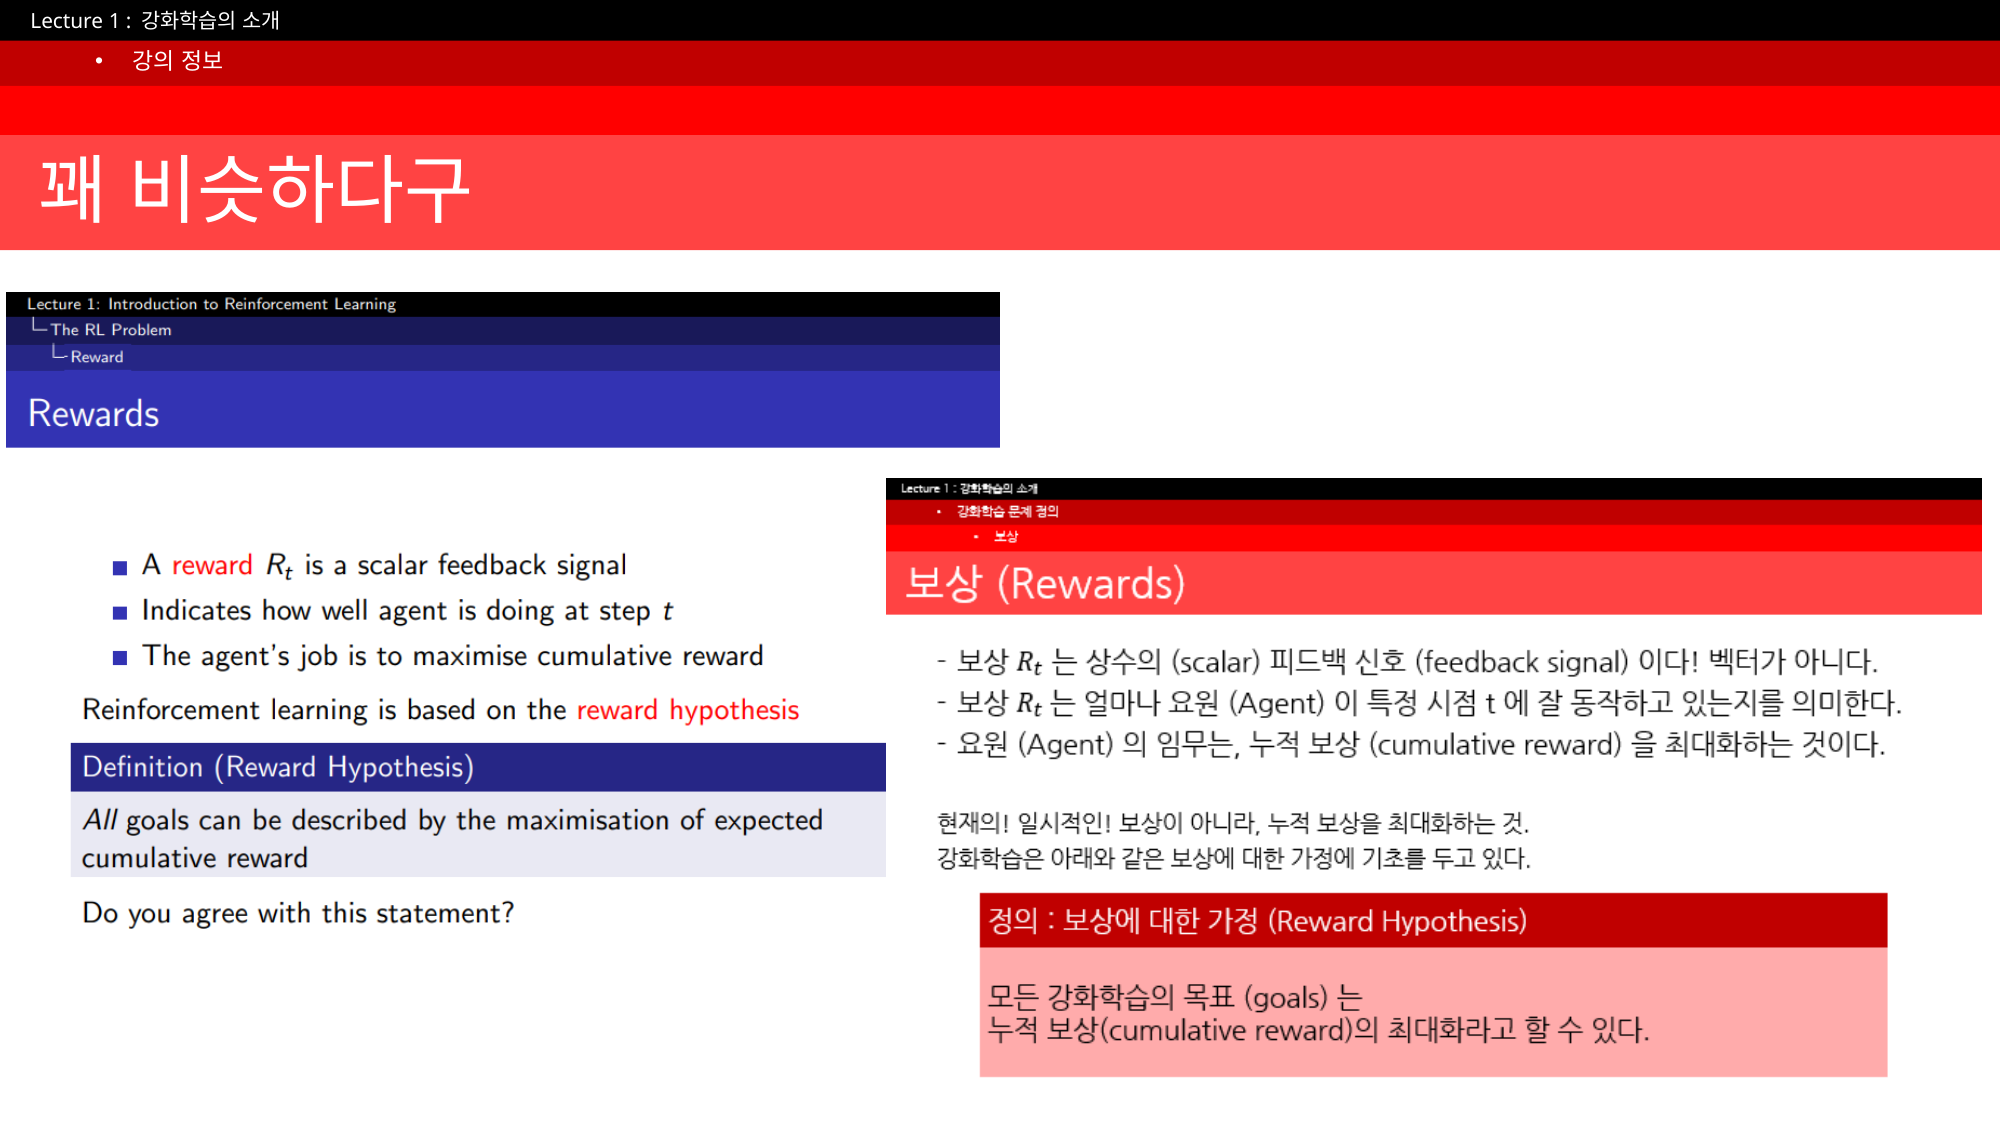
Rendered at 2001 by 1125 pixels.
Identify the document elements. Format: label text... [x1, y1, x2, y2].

picture [5, 292, 1982, 1092]
list 강의 정보 [80, 42, 1402, 84]
title 꽤 비슷하다구 [23, 136, 1982, 251]
